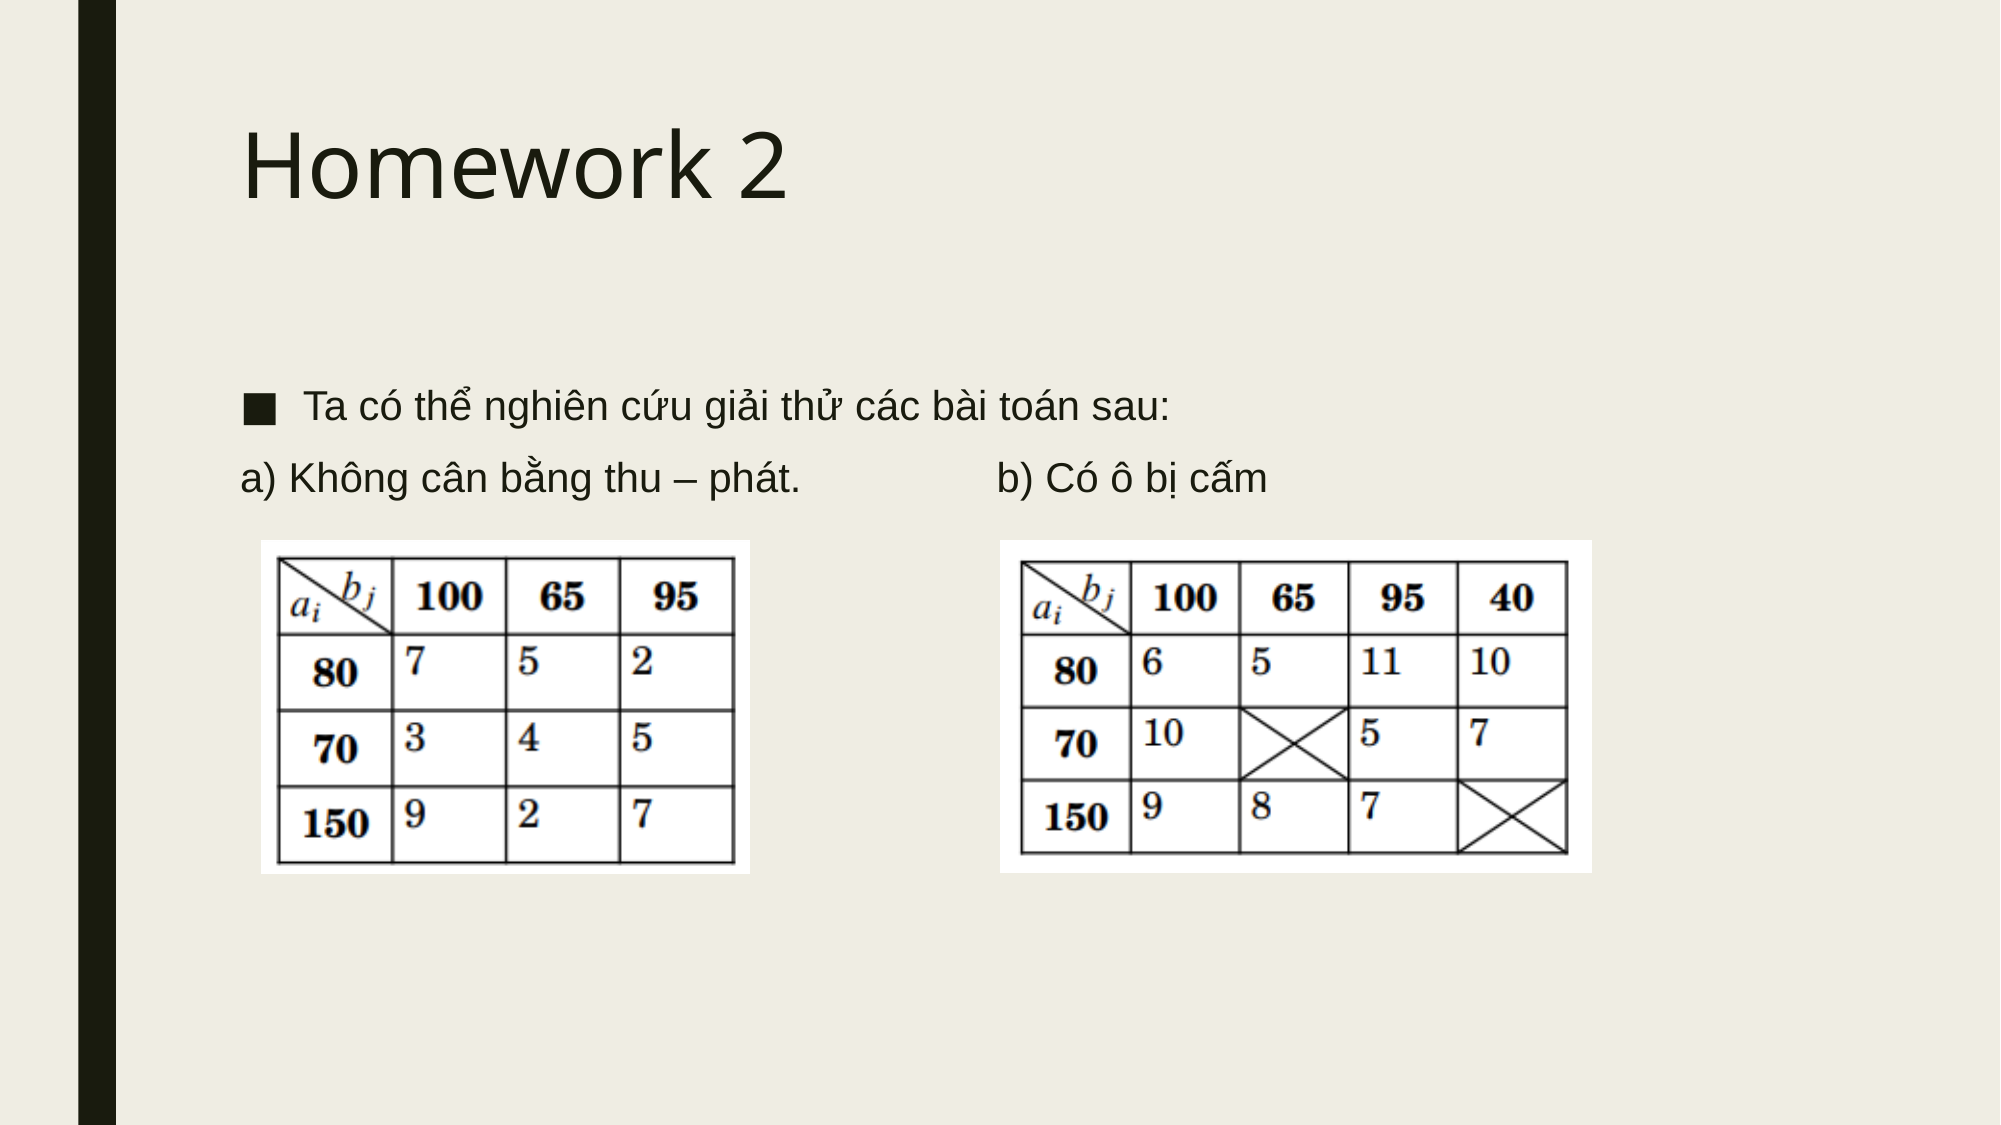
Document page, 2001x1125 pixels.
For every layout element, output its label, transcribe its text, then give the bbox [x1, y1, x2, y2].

picture [1000, 540, 1592, 873]
title Homework 2 [225, 112, 1800, 357]
picture [261, 540, 750, 874]
list Ta có thể nghiên cứu giải thử các bài toán sau: a) Không cân bằng thu – phát. b) Có ô bị cấm [225, 375, 1800, 963]
